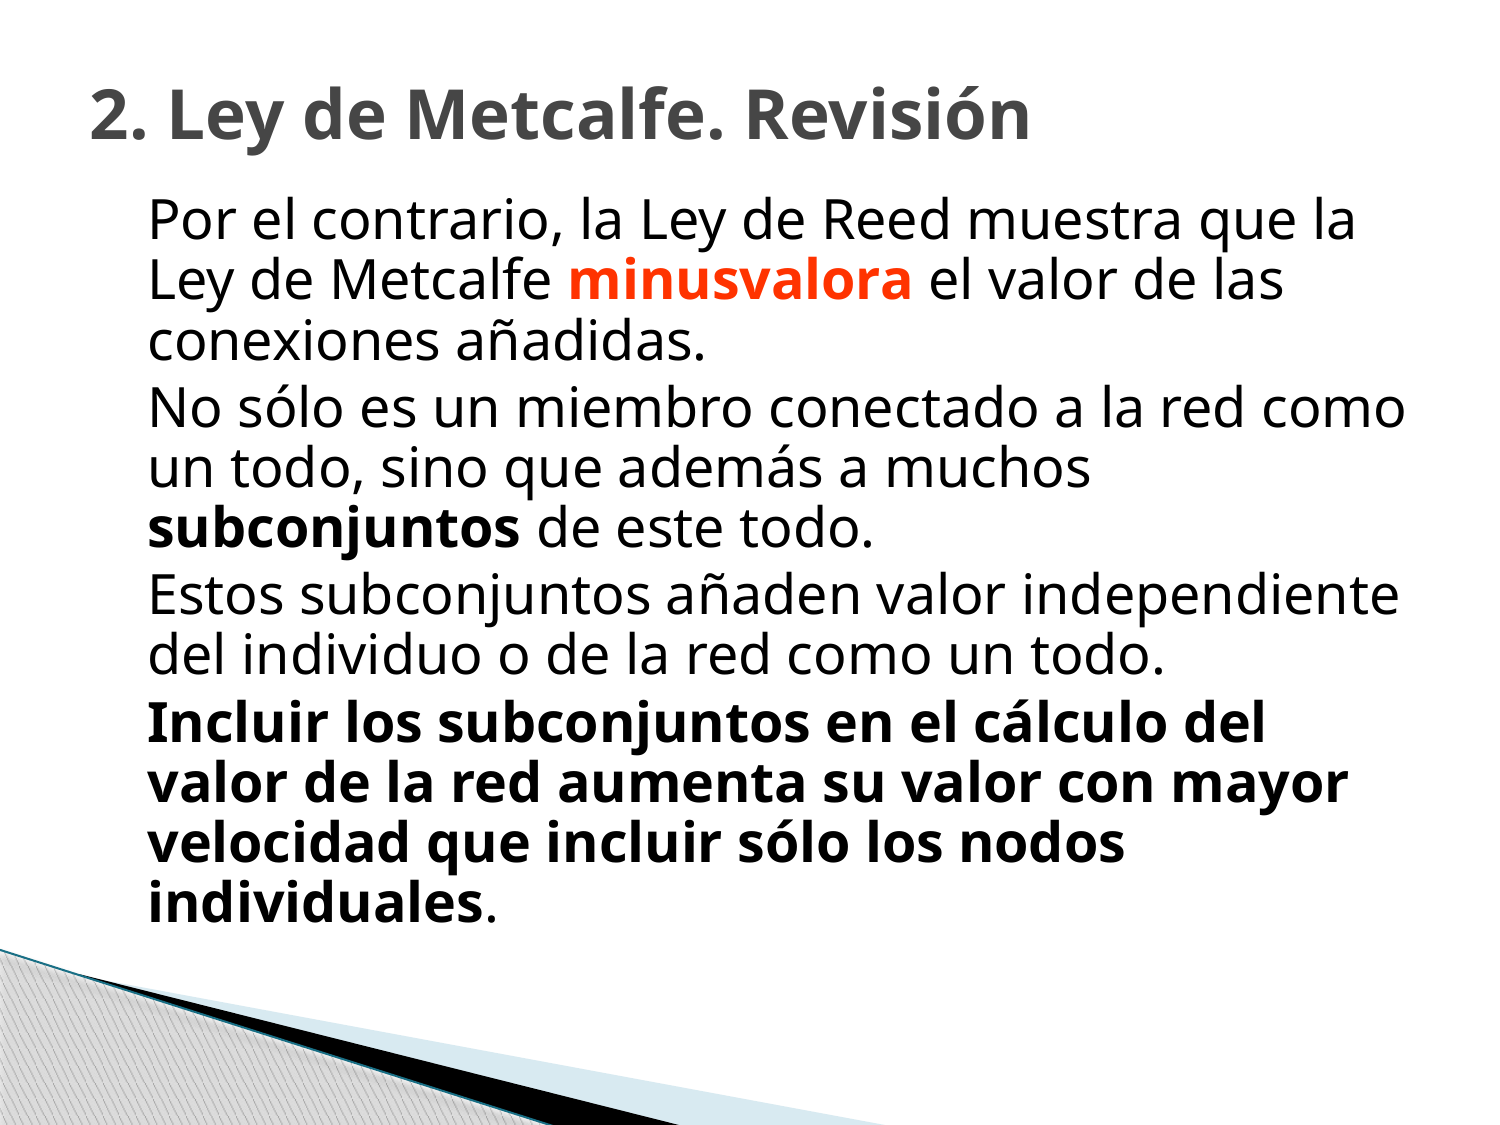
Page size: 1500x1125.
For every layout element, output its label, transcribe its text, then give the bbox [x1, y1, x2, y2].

list Por el contrario, la Ley de Reed muestra que la Ley de Metcalfe minusvalora el valor de las conexiones añadidas. No sólo es un miembro conectado a la red como un todo, sino que además a muchos subconjuntos de este todo. Estos subconjuntos añaden valor independiente del individuo o de la red como un todo. Incluir los subconjuntos en el cálculo del valor de la red aumenta su valor con mayor velocidad que incluir sólo los nodos individuales. [75, 184, 1425, 1000]
title 2. Ley de Metcalfe. Revisión [75, 62, 1425, 161]
